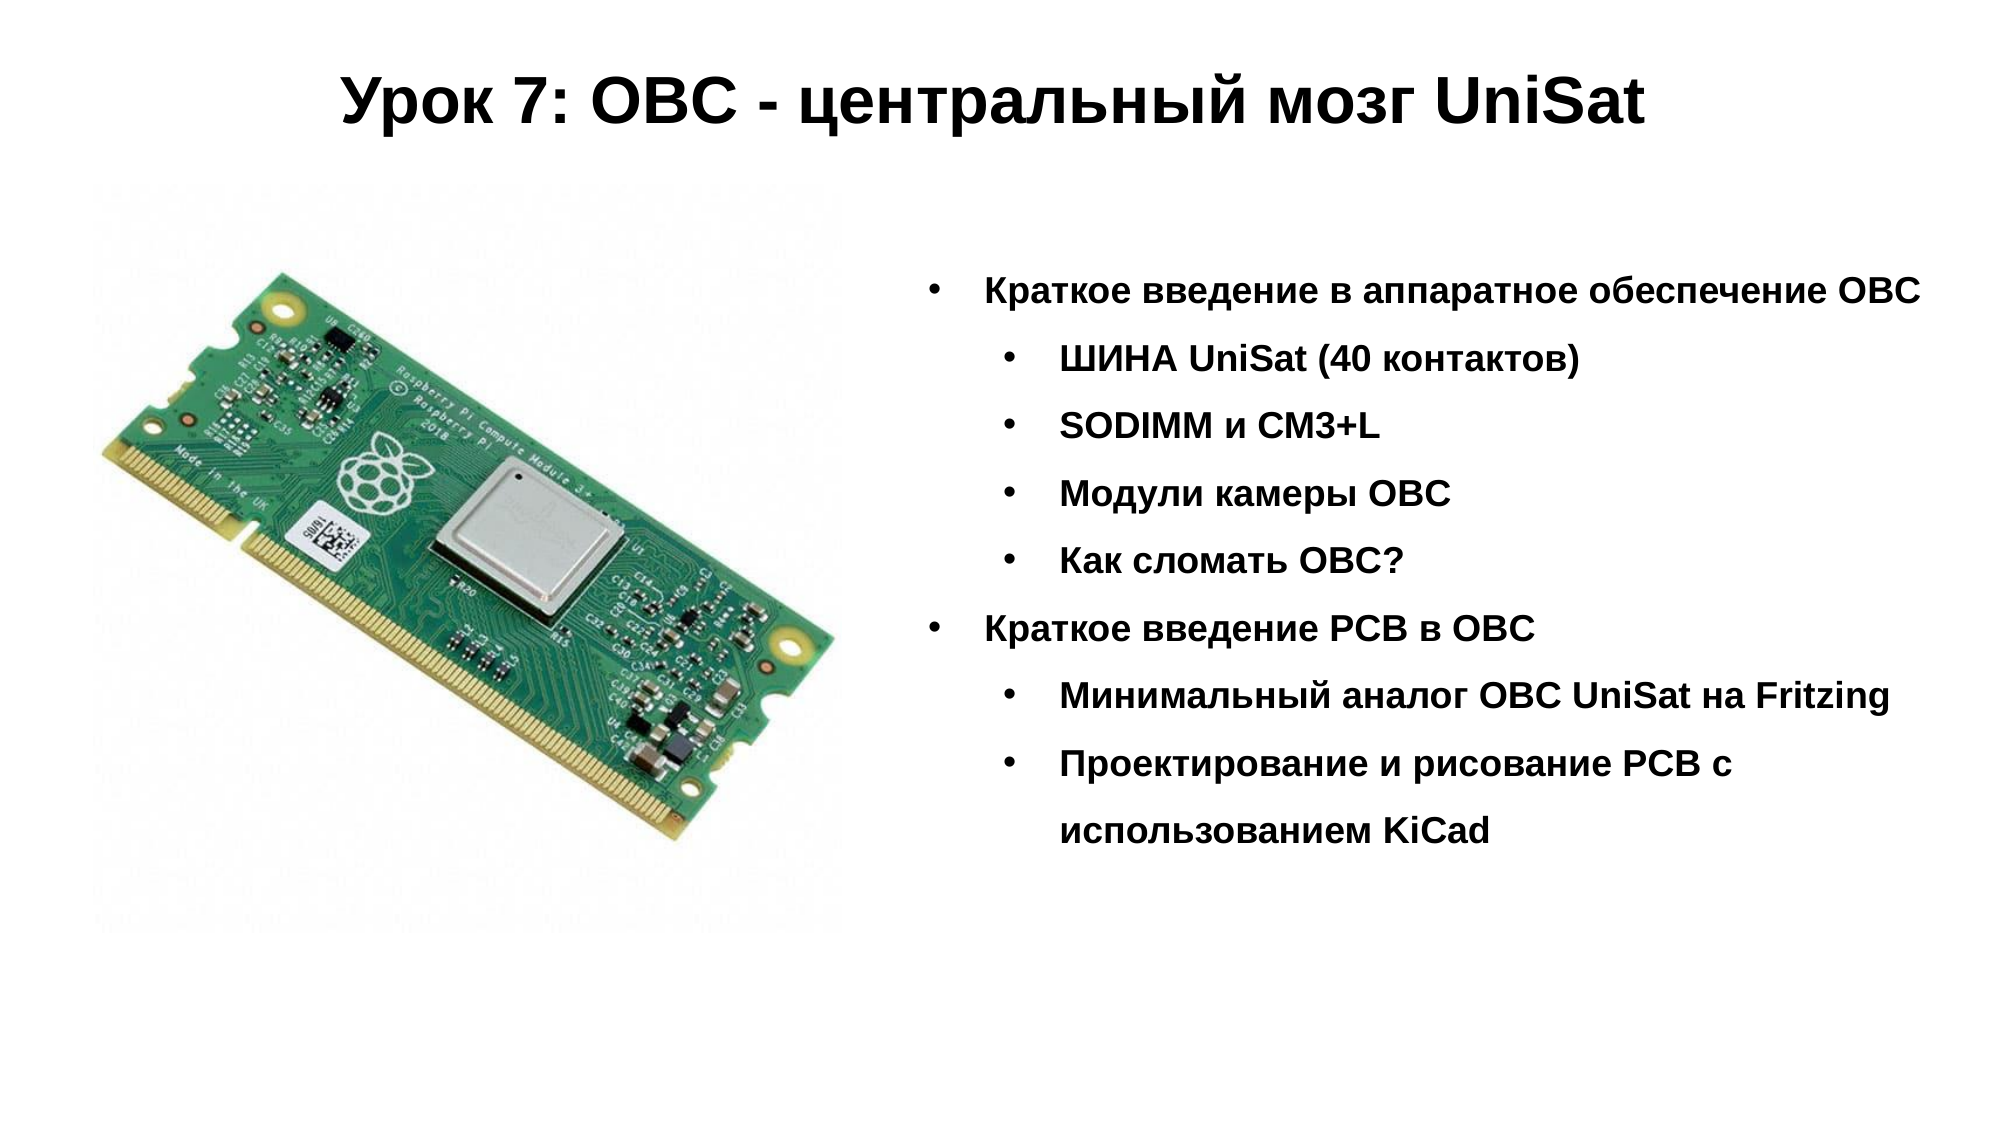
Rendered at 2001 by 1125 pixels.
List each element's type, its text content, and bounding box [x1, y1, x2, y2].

text_box Урок 7: OBC - центральный мозг UniSat [29, 49, 1958, 145]
picture [92, 184, 842, 933]
text_box Краткое введение в аппаратное обеспечение OBC ШИНА UniSat (40 контактов) SODIMM и СМ3+L Модули камеры OBC Как сломать OBC? Краткое введение PCB в OBC Минимальный аналог OBC UniSat на Fritzing Проектирование и рисование PCB с использованием KiCad [913, 236, 1958, 994]
